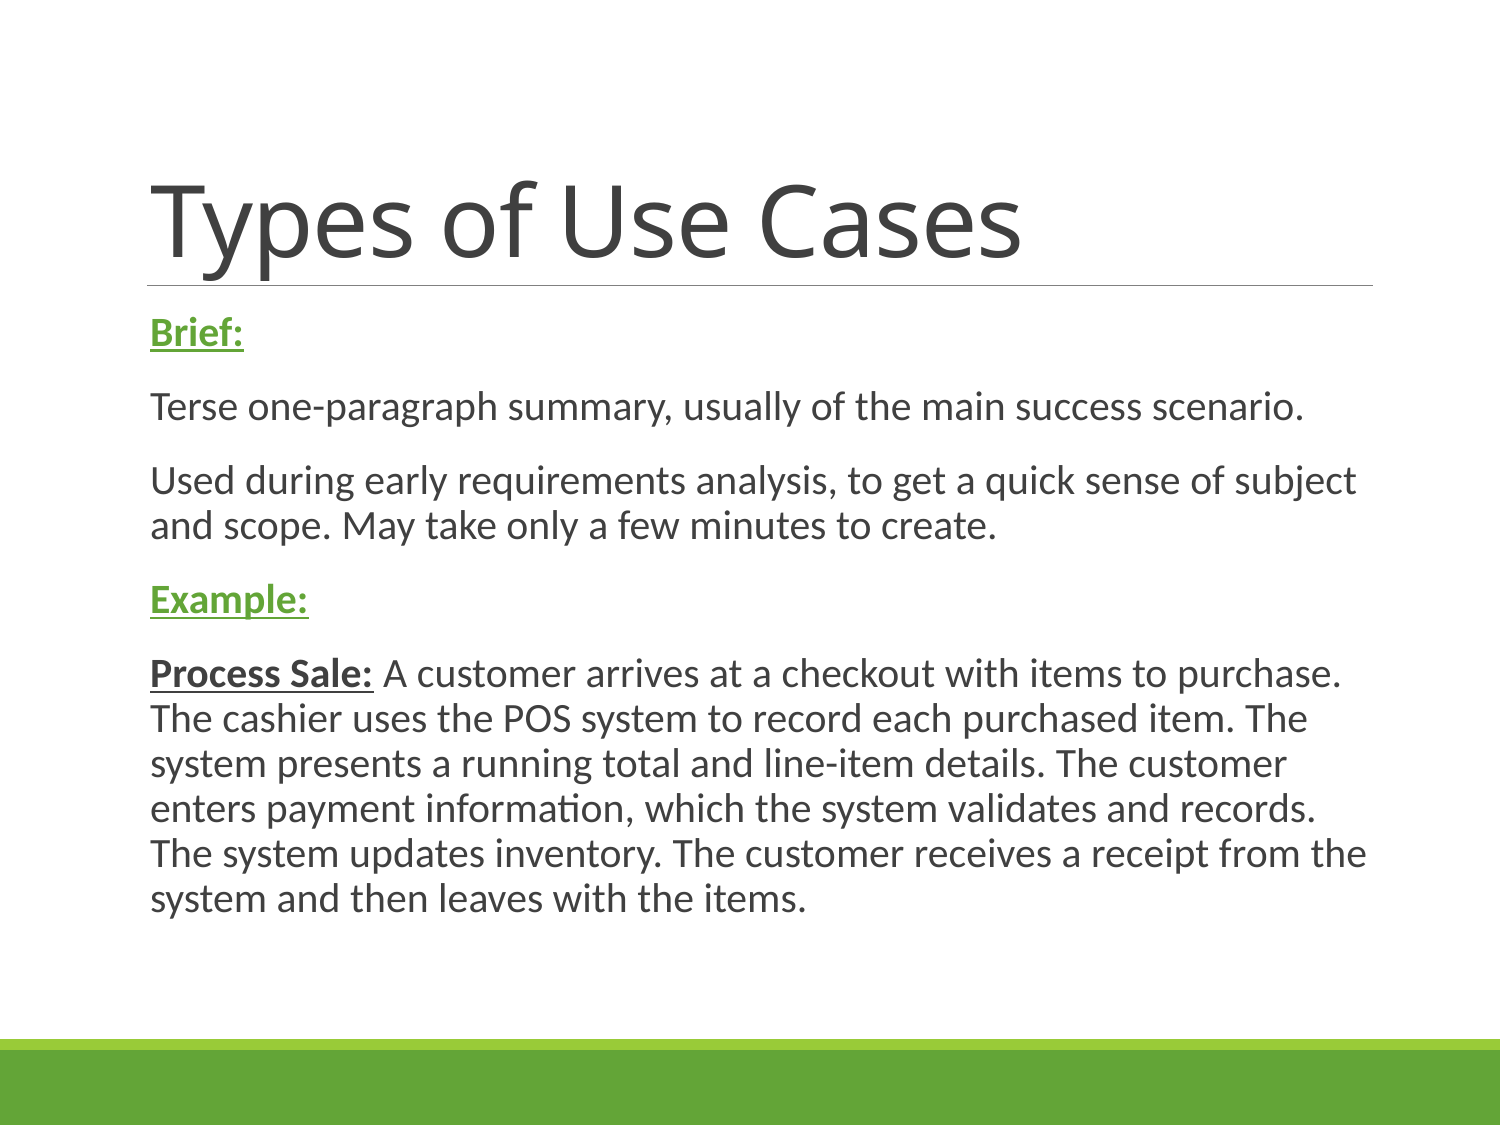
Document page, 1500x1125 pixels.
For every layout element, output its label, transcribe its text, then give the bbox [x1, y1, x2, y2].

title Types of Use Cases [135, 47, 1373, 285]
list Brief: Terse one-paragraph summary, usually of the main success scenario. Used during early requirements analysis, to get a quick sense of subject and scope. May take only a few minutes to create. Example: Process Sale: A customer arrives at a checkout with items to purchase. The cashier uses the POS system to record each purchased item. The system presents a running total and line-item details. The customer enters payment information, which the system validates and records. The system updates inventory. The customer receives a receipt from the system and then leaves with the items. [135, 302, 1373, 963]
